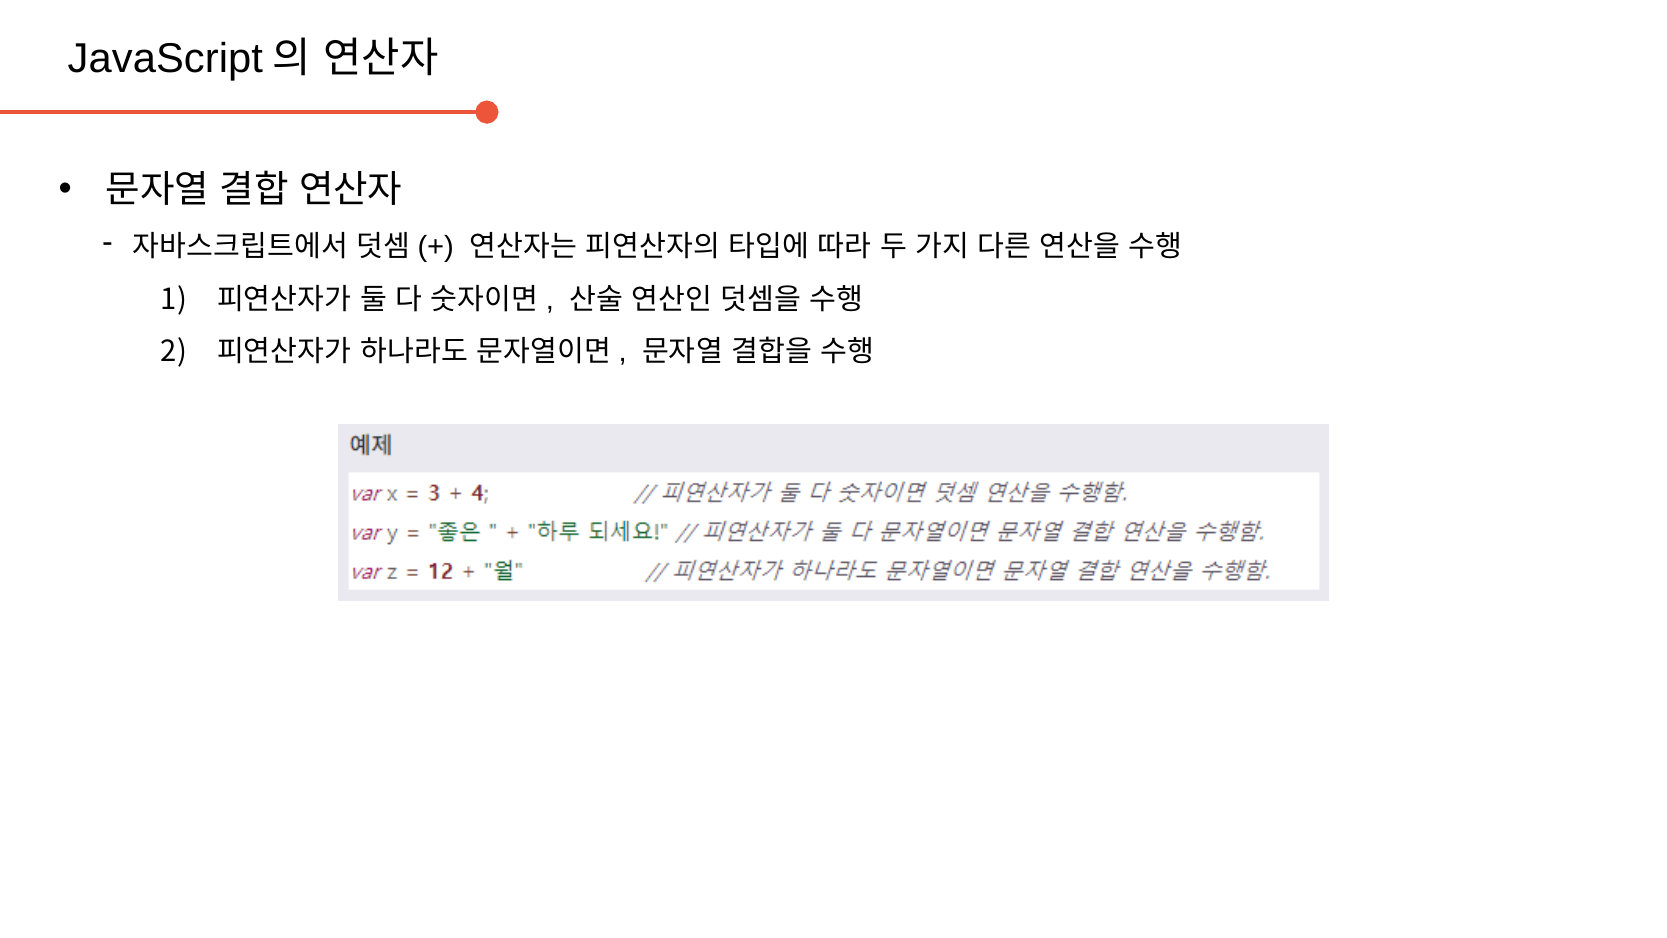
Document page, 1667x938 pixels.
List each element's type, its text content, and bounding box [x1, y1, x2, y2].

text_box JavaScript의 연산자 [52, 23, 964, 88]
picture [337, 424, 1329, 601]
text_box 문자열 결합 연산자 자바스크립트에서 덧셈(+) 연산자는 피연산자의 타입에 따라 두 가지 다른 연산을 수행 피연산자가 둘 다 숫자이면, 산술 연산인 덧셈을 수행 피연산자가 하나라도 문자열이면, 문자열 결합을 수행 [43, 135, 1616, 375]
